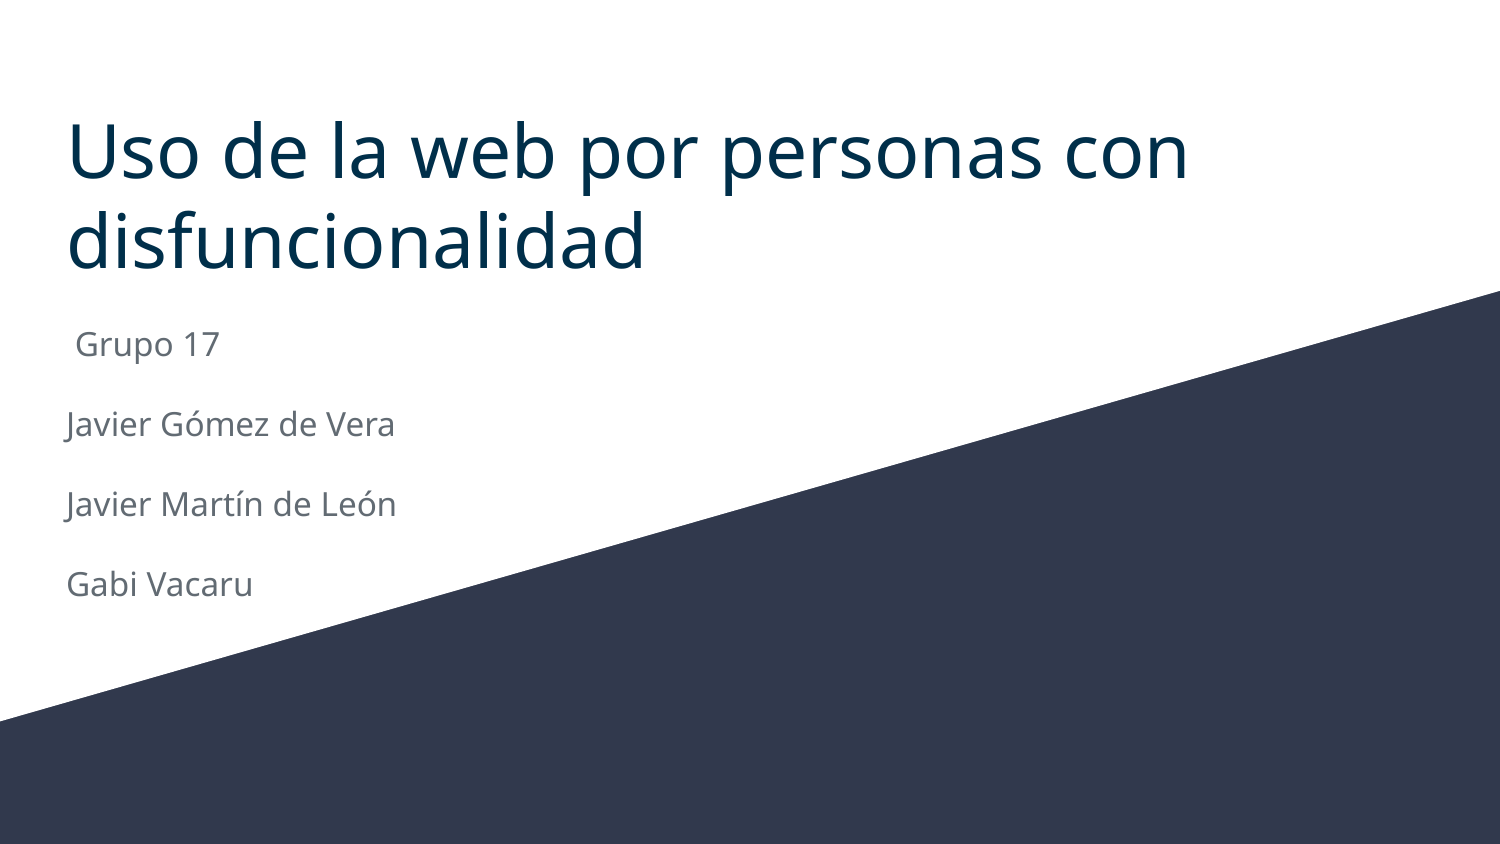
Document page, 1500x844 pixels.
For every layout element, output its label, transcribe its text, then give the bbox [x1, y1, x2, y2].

subtitle Grupo 17 Javier Gómez de Vera Javier Martín de León Gabi Vacaru [51, 308, 748, 470]
title Uso de la web por personas con disfuncionalidad [51, 88, 1449, 299]
